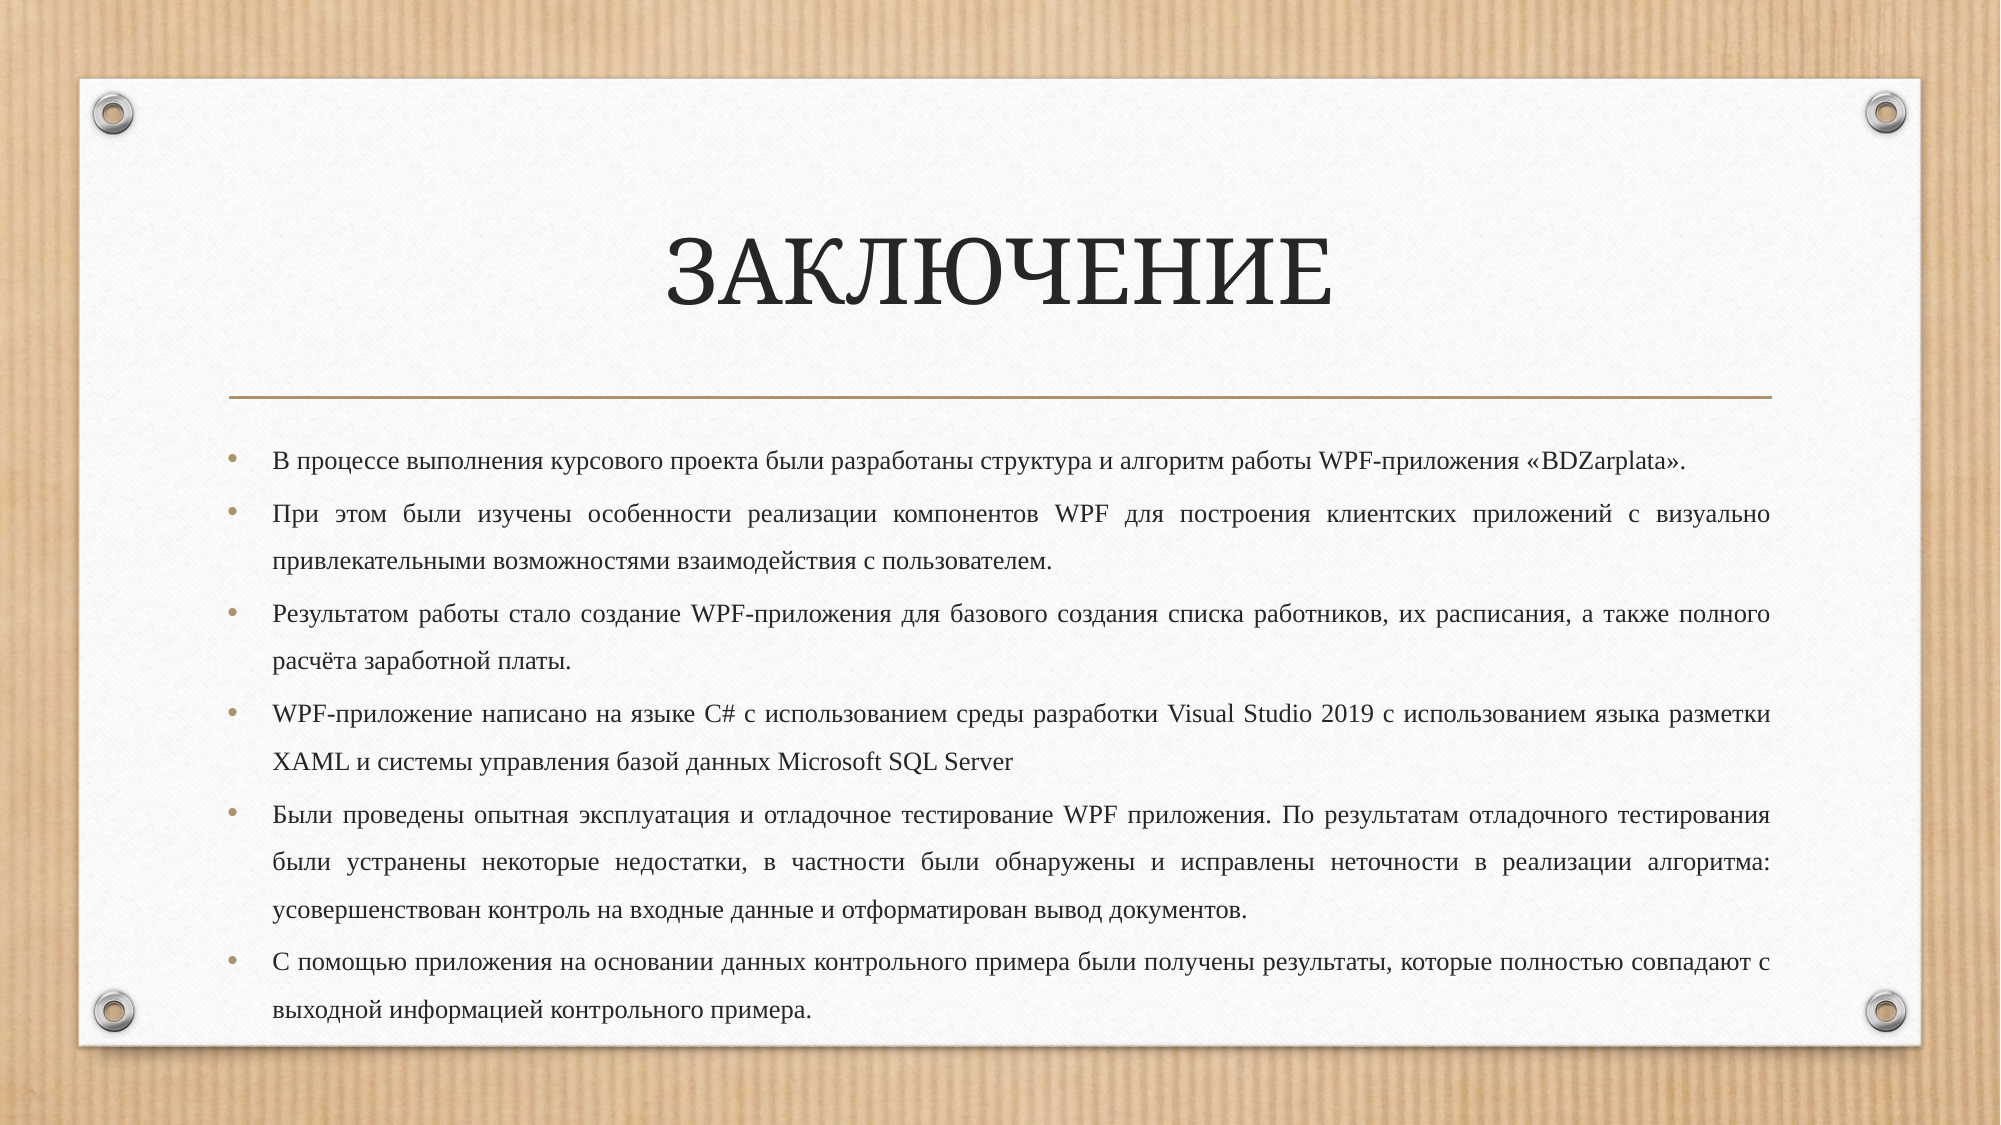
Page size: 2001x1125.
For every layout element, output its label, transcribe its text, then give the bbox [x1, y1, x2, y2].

title ЗАКЛЮЧЕНИЕ [212, 161, 1788, 375]
list В процессе выполнения курсового проекта были разработаны структура и алгоритм работы WPF-приложения «BDZarplata». При этом были изучены особенности реализации компонентов WPF для построения клиентских приложений с визуально привлекательными возможностями взаимодействия с пользователем. Результатом работы стало создание WPF-приложения для базового создания списка работников, их расписания, а также полного расчёта заработной платы. WPF-приложение написано на языке C# с использованием среды разработки Visual Studio 2019 с использованием языка разметки XAML и системы управления базой данных Microsoft SQL Server Были проведены опытная эксплуатация и отладочное тестирование WPF приложения. По результатам отладочного тестирования были устранены некоторые недостатки, в частности были обнаружены и исправлены неточности в реализации алгоритма: усовершенствован контроль на входные данные и отформатирован вывод документов. С помощью приложения на основании данных контрольного примера были получены результаты, которые полностью совпадают с выходной информацией контрольного примера. [212, 419, 1788, 1049]
picture [0, 0, 2001, 1125]
